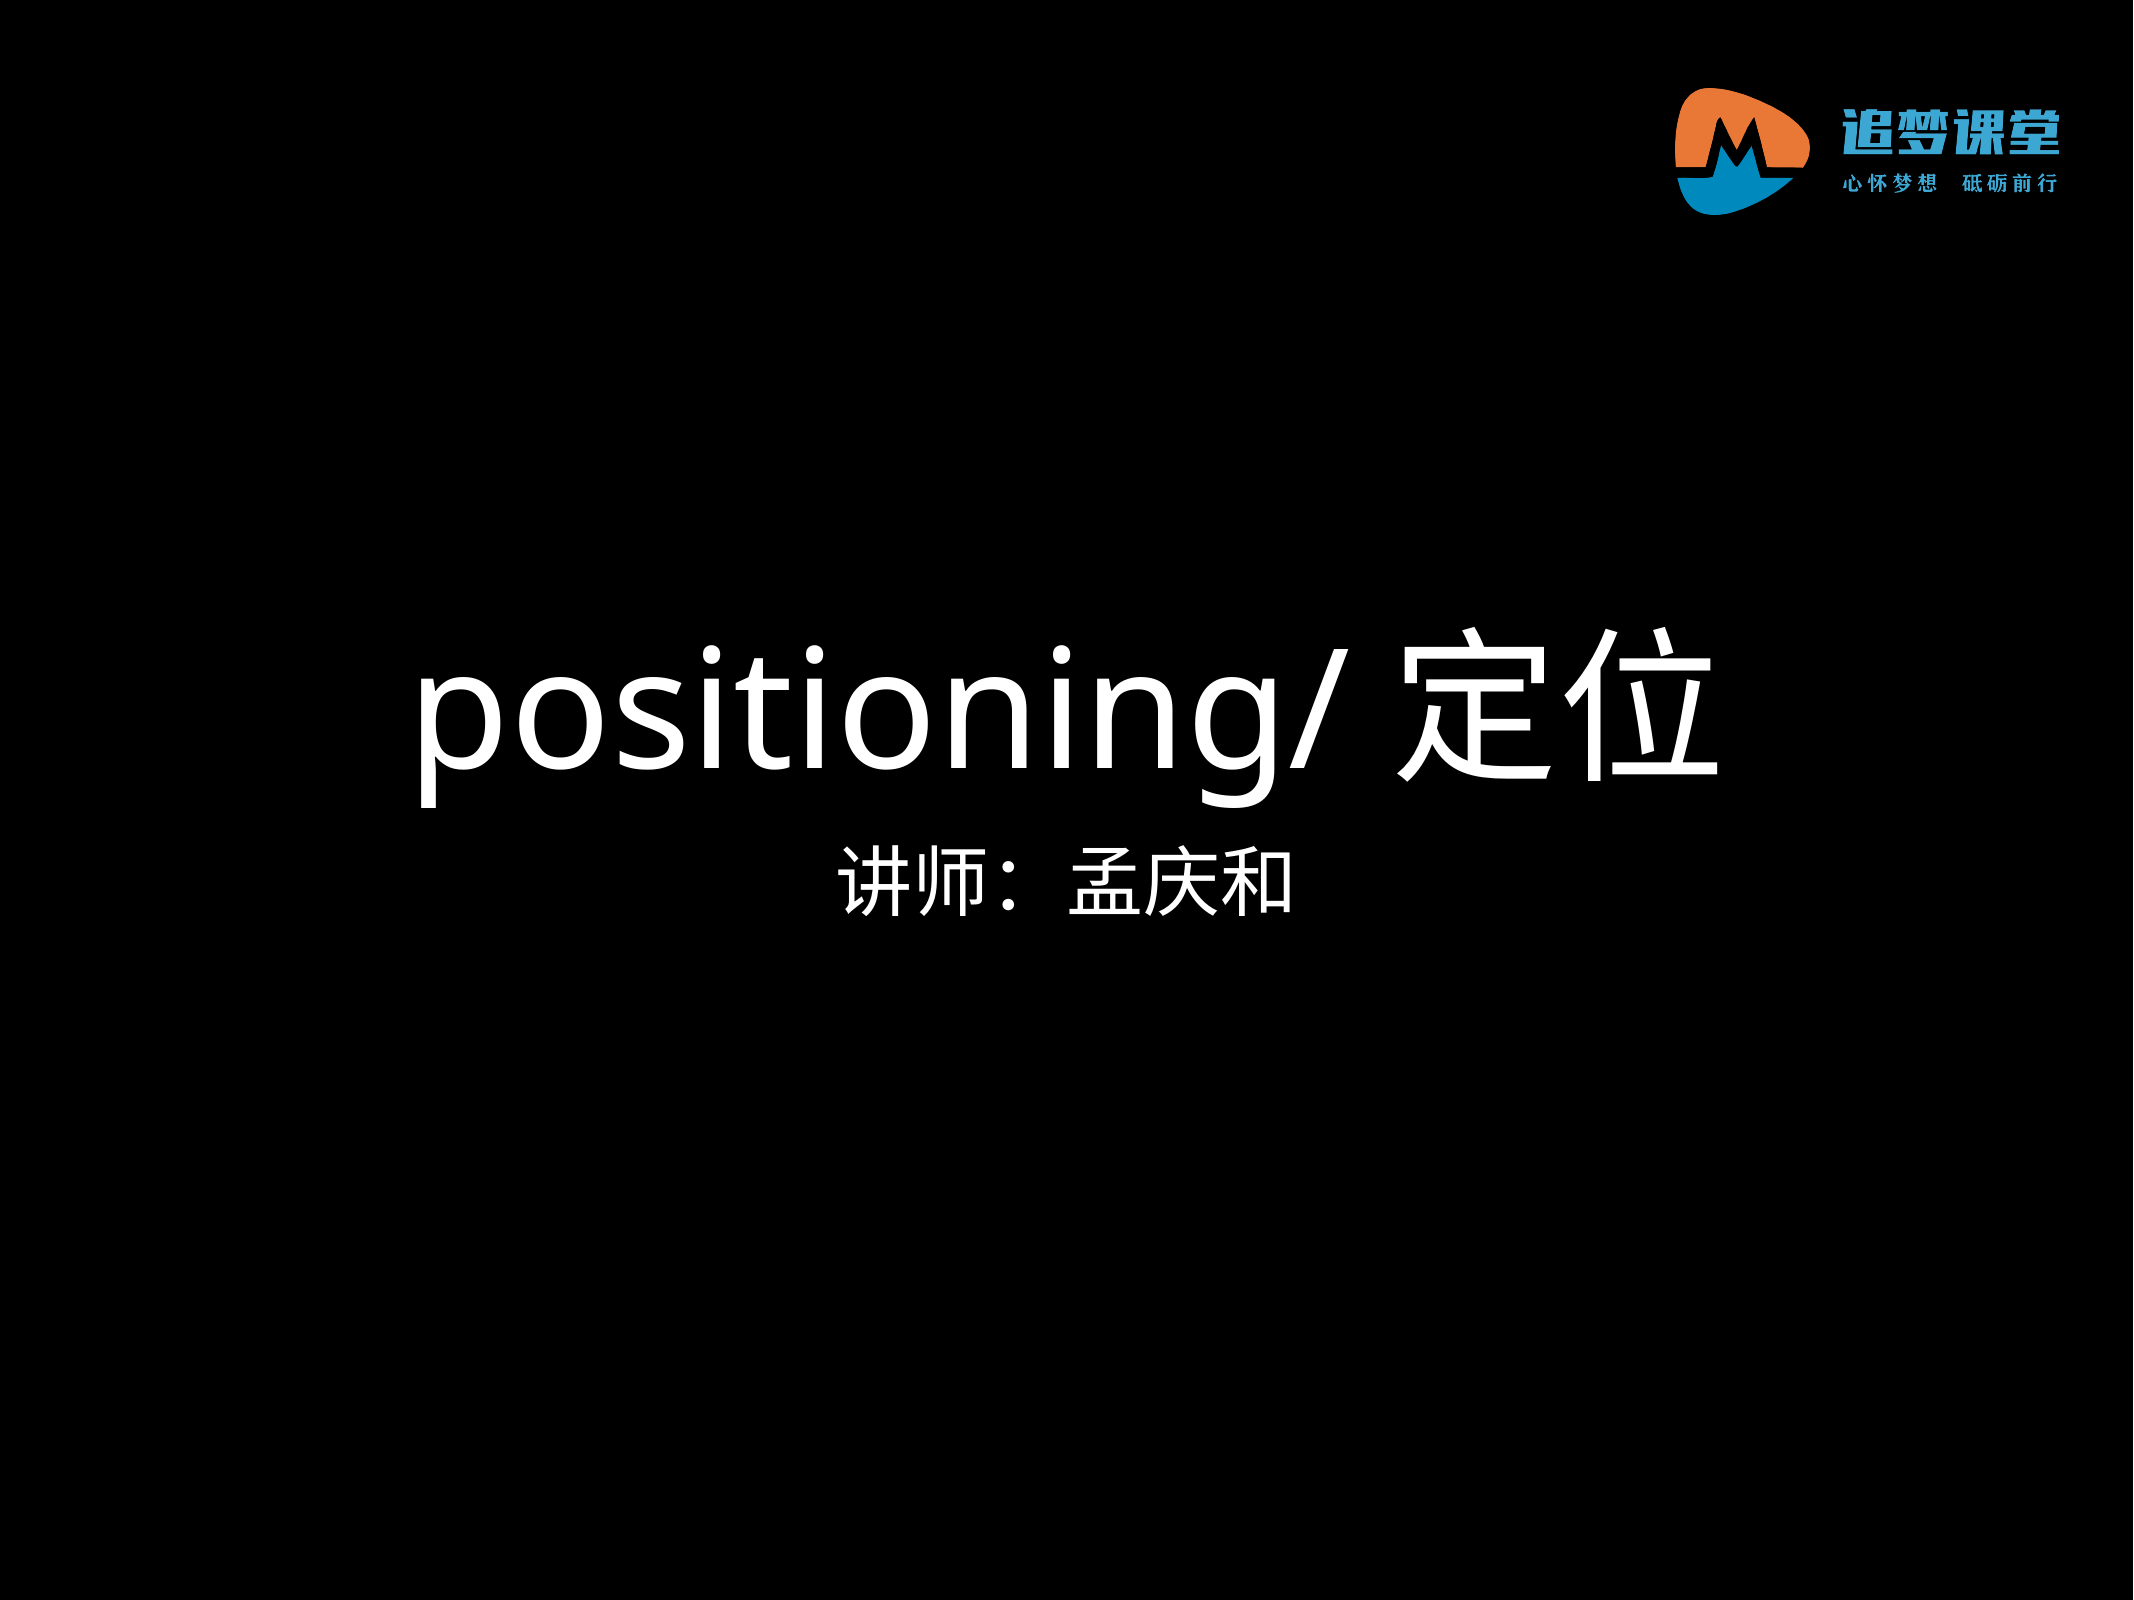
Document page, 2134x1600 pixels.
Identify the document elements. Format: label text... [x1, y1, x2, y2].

title positioning/定位 [207, 268, 1926, 811]
picture [1674, 88, 2059, 215]
subtitle 讲师：孟庆和 [207, 824, 1926, 1011]
